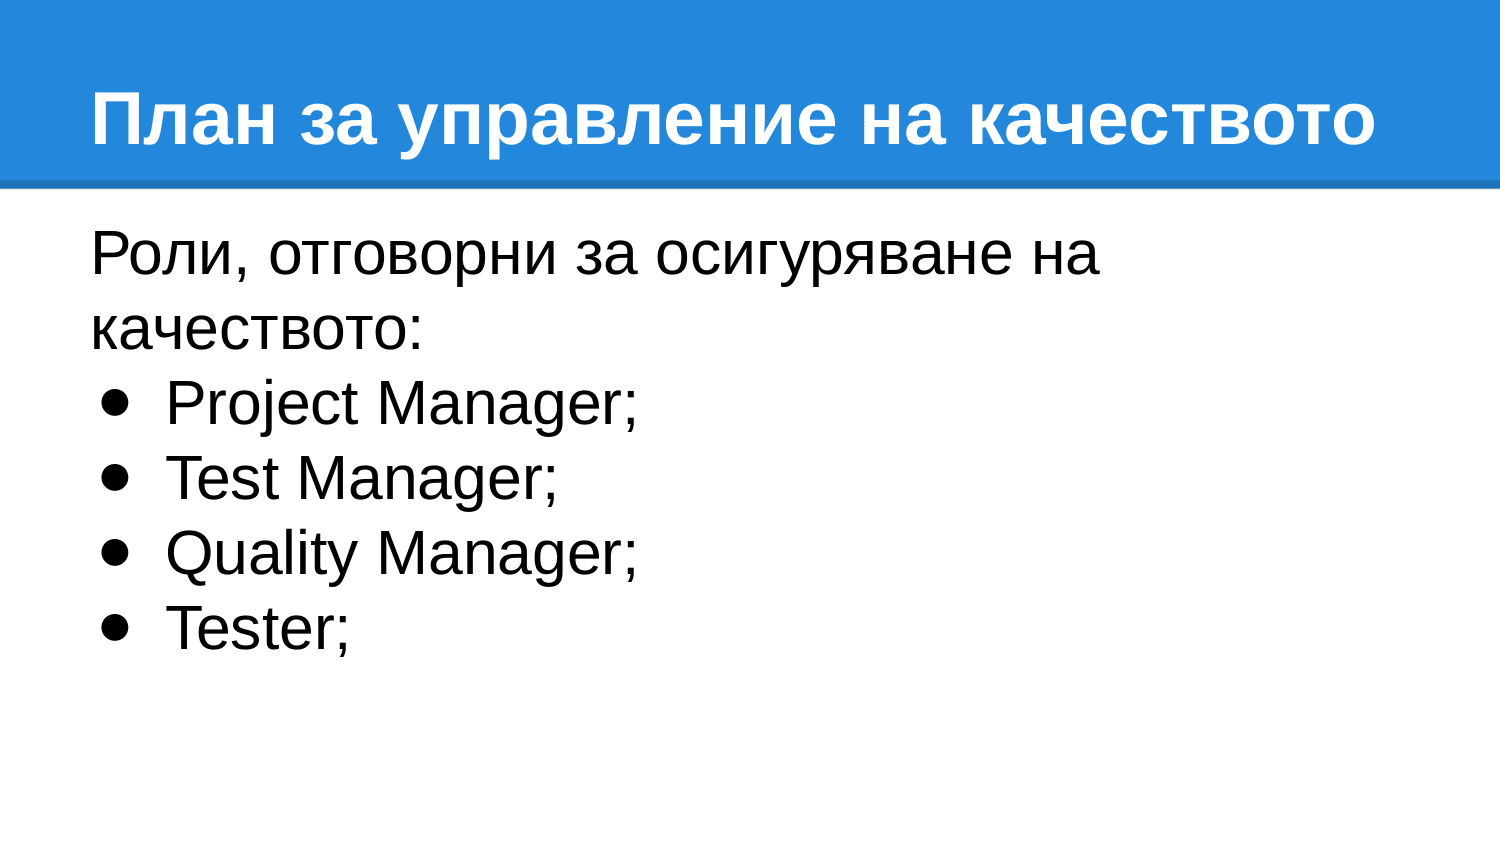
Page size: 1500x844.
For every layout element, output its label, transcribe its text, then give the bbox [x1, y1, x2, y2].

title План за управление на качеството [75, 33, 1425, 175]
list Роли, отговорни за осигуряване на качеството: Project Manager; Test Manager; Quality Manager; Tester; [75, 196, 1425, 808]
